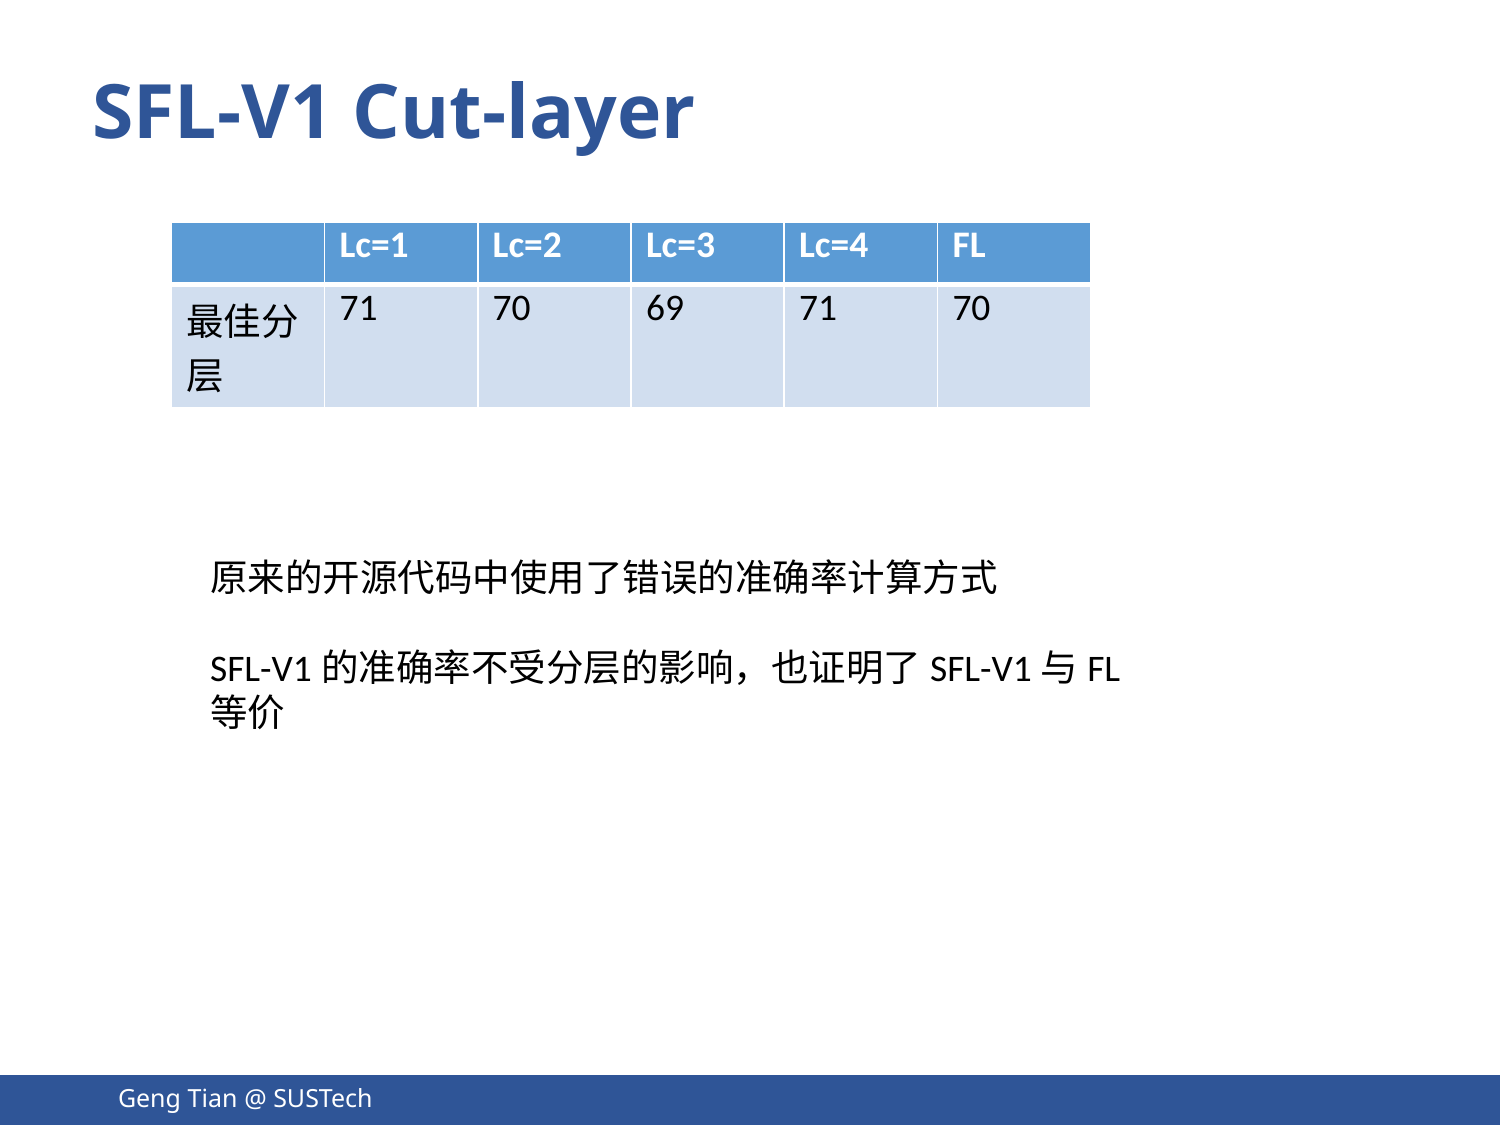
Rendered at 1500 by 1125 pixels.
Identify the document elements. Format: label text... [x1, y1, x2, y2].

table_header Lc=4 [785, 223, 937, 282]
table_cell 71 [325, 287, 477, 407]
table_header [172, 223, 324, 282]
text_box SFL-V1 Cut-layer [77, 40, 1372, 188]
table_cell 最佳分层 [172, 287, 324, 407]
slide_number Geng Tian @ SUSTech [103, 1067, 441, 1125]
text_box [0, 1074, 103, 1125]
table_header FL [938, 223, 1090, 282]
text_box 原来的开源代码中使用了错误的准确率计算方式 SFL-V1的准确率不受分层的影响，也证明了SFL-V1与FL等价 [195, 546, 1152, 742]
table_header Lc=2 [479, 223, 630, 282]
text_box [1397, 1074, 1500, 1125]
table_cell 70 [938, 287, 1090, 407]
table_cell 70 [479, 287, 630, 407]
table_header Lc=1 [325, 223, 477, 282]
table_cell 71 [785, 287, 937, 407]
text_box [441, 1074, 1059, 1125]
table_header Lc=3 [632, 223, 783, 282]
table_cell 69 [632, 287, 783, 407]
slide_number [1059, 1067, 1397, 1125]
